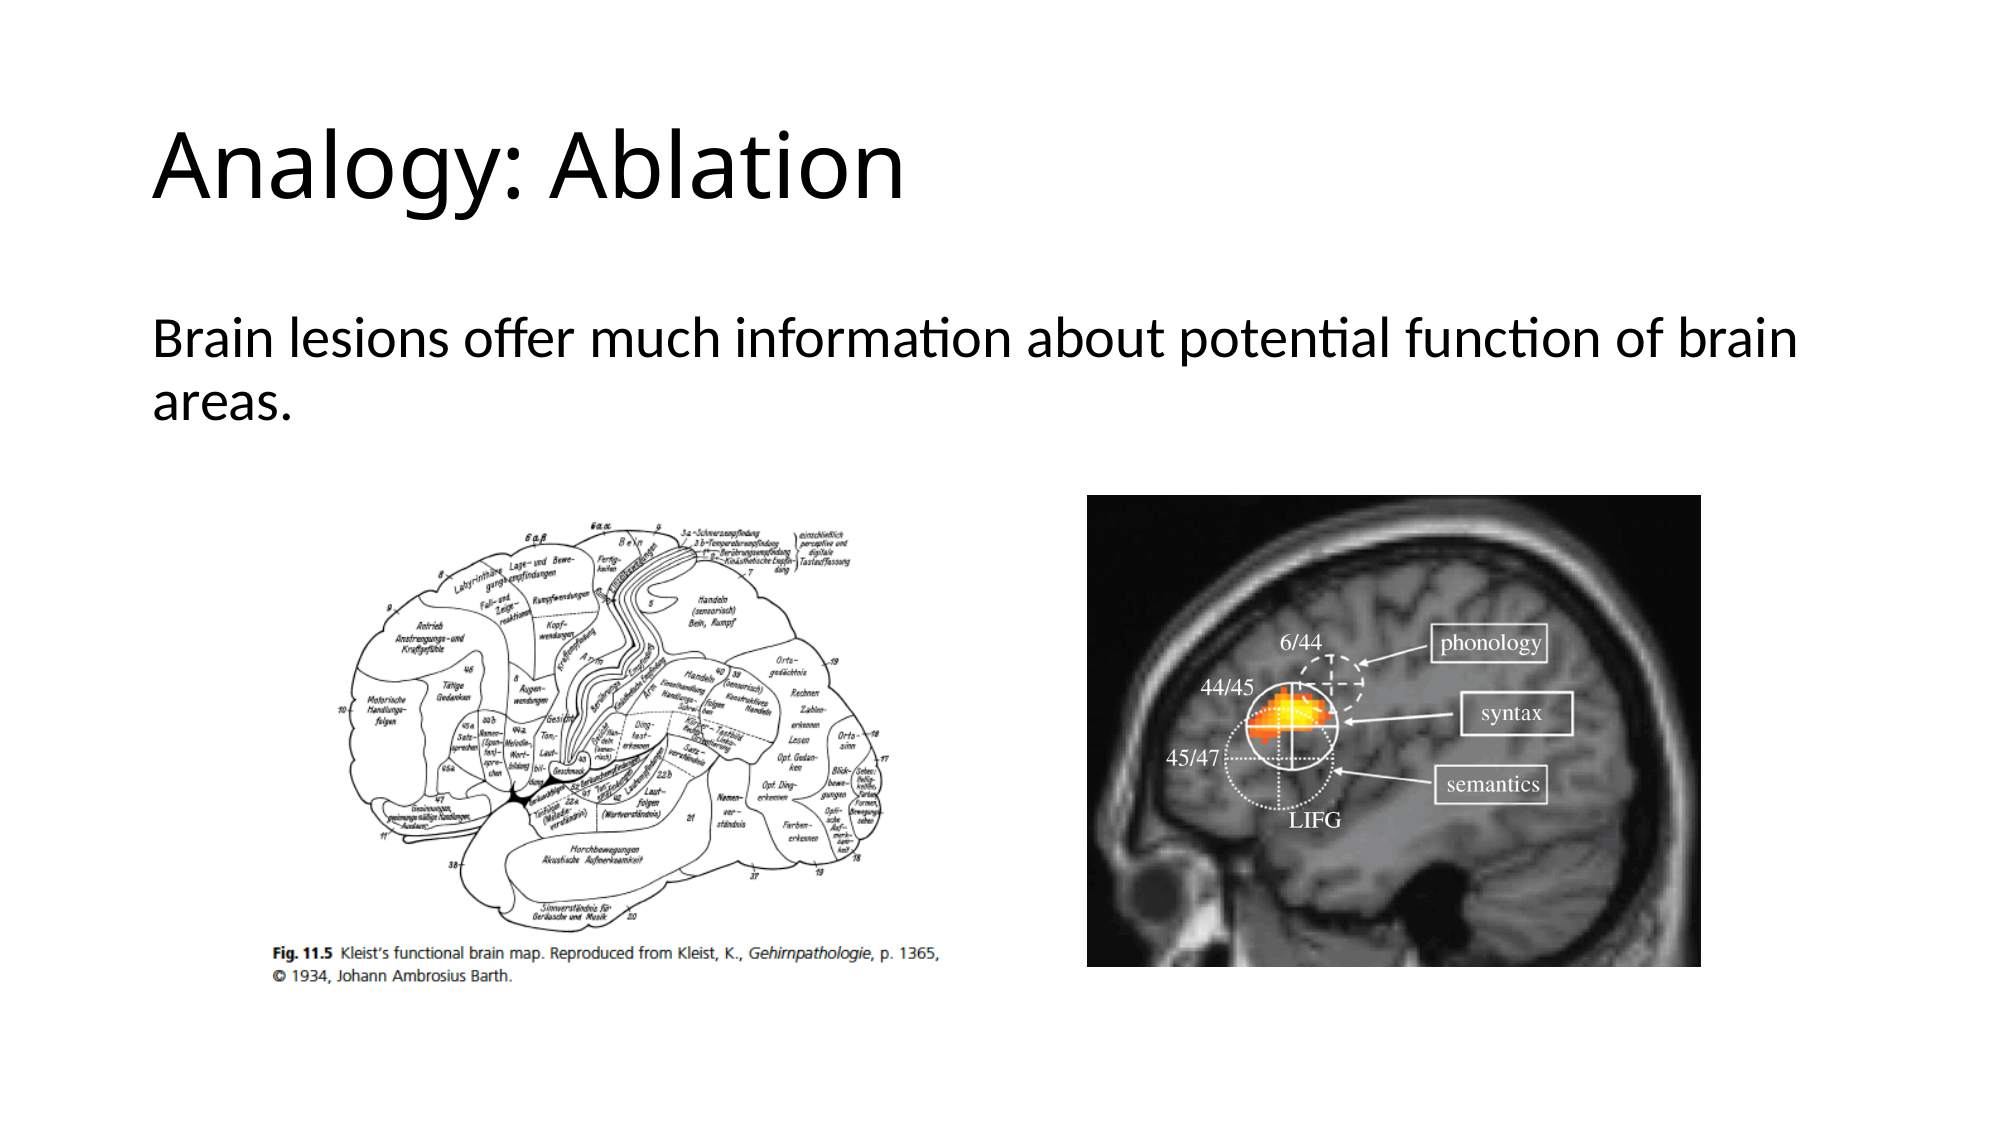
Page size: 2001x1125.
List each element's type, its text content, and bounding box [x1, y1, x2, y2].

picture [1087, 495, 1701, 967]
list Brain lesions offer much information about potential function of brain areas. [137, 299, 1863, 1014]
picture [214, 482, 1000, 1003]
title Analogy: Ablation [137, 59, 1863, 278]
